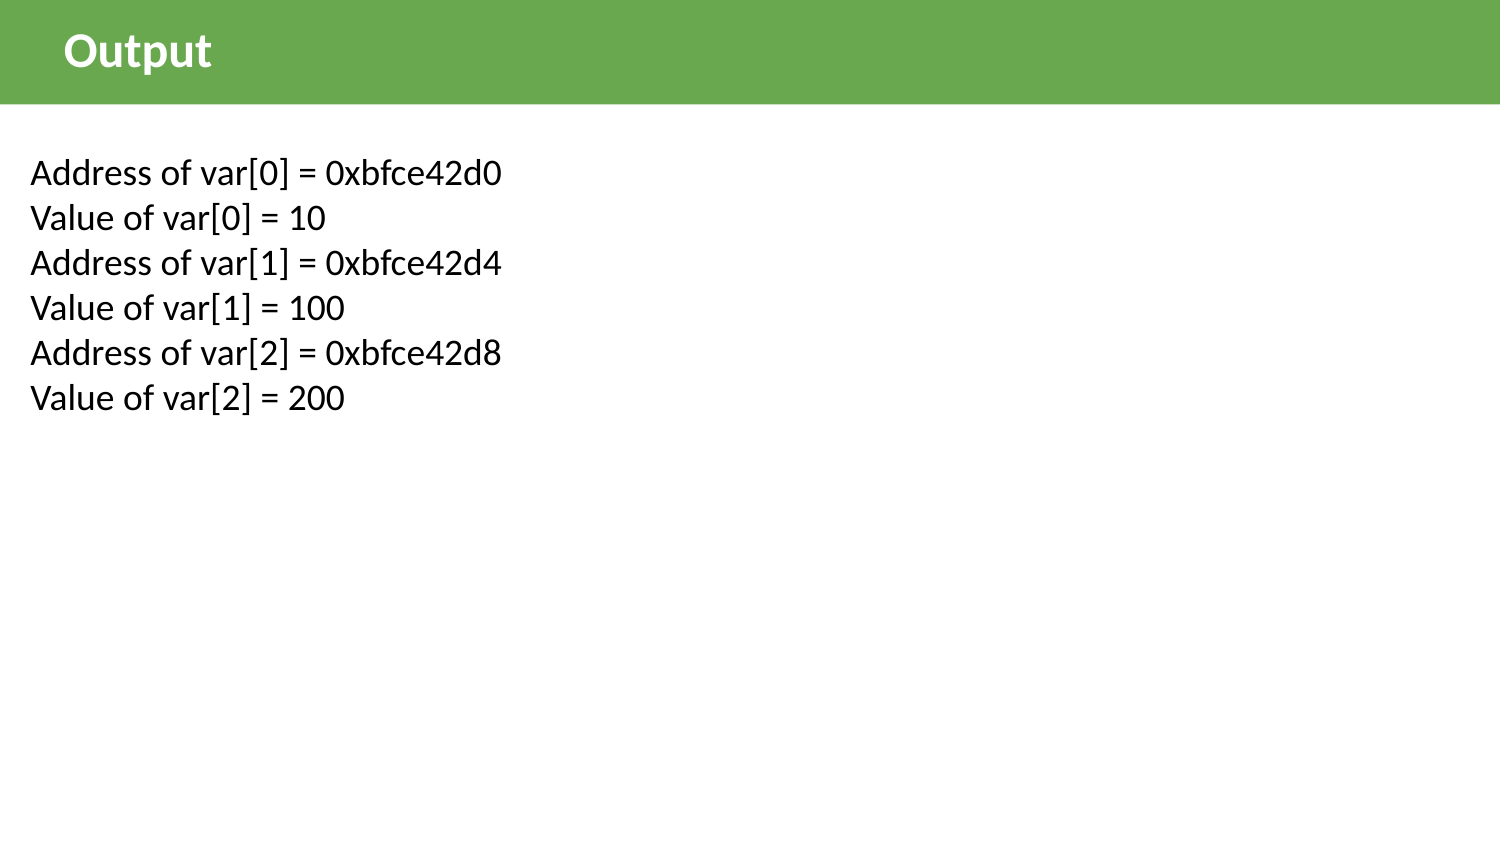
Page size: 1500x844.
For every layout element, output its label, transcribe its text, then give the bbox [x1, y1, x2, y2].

text_box Output [63, 15, 1203, 80]
text_box Address of var[0] = 0xbfce42d0 Value of var[0] = 10 Address of var[1] = 0xbfce42d4 Value of var[1] = 100 Address of var[2] = 0xbfce42d8 Value of var[2] = 200 [15, 133, 1484, 810]
